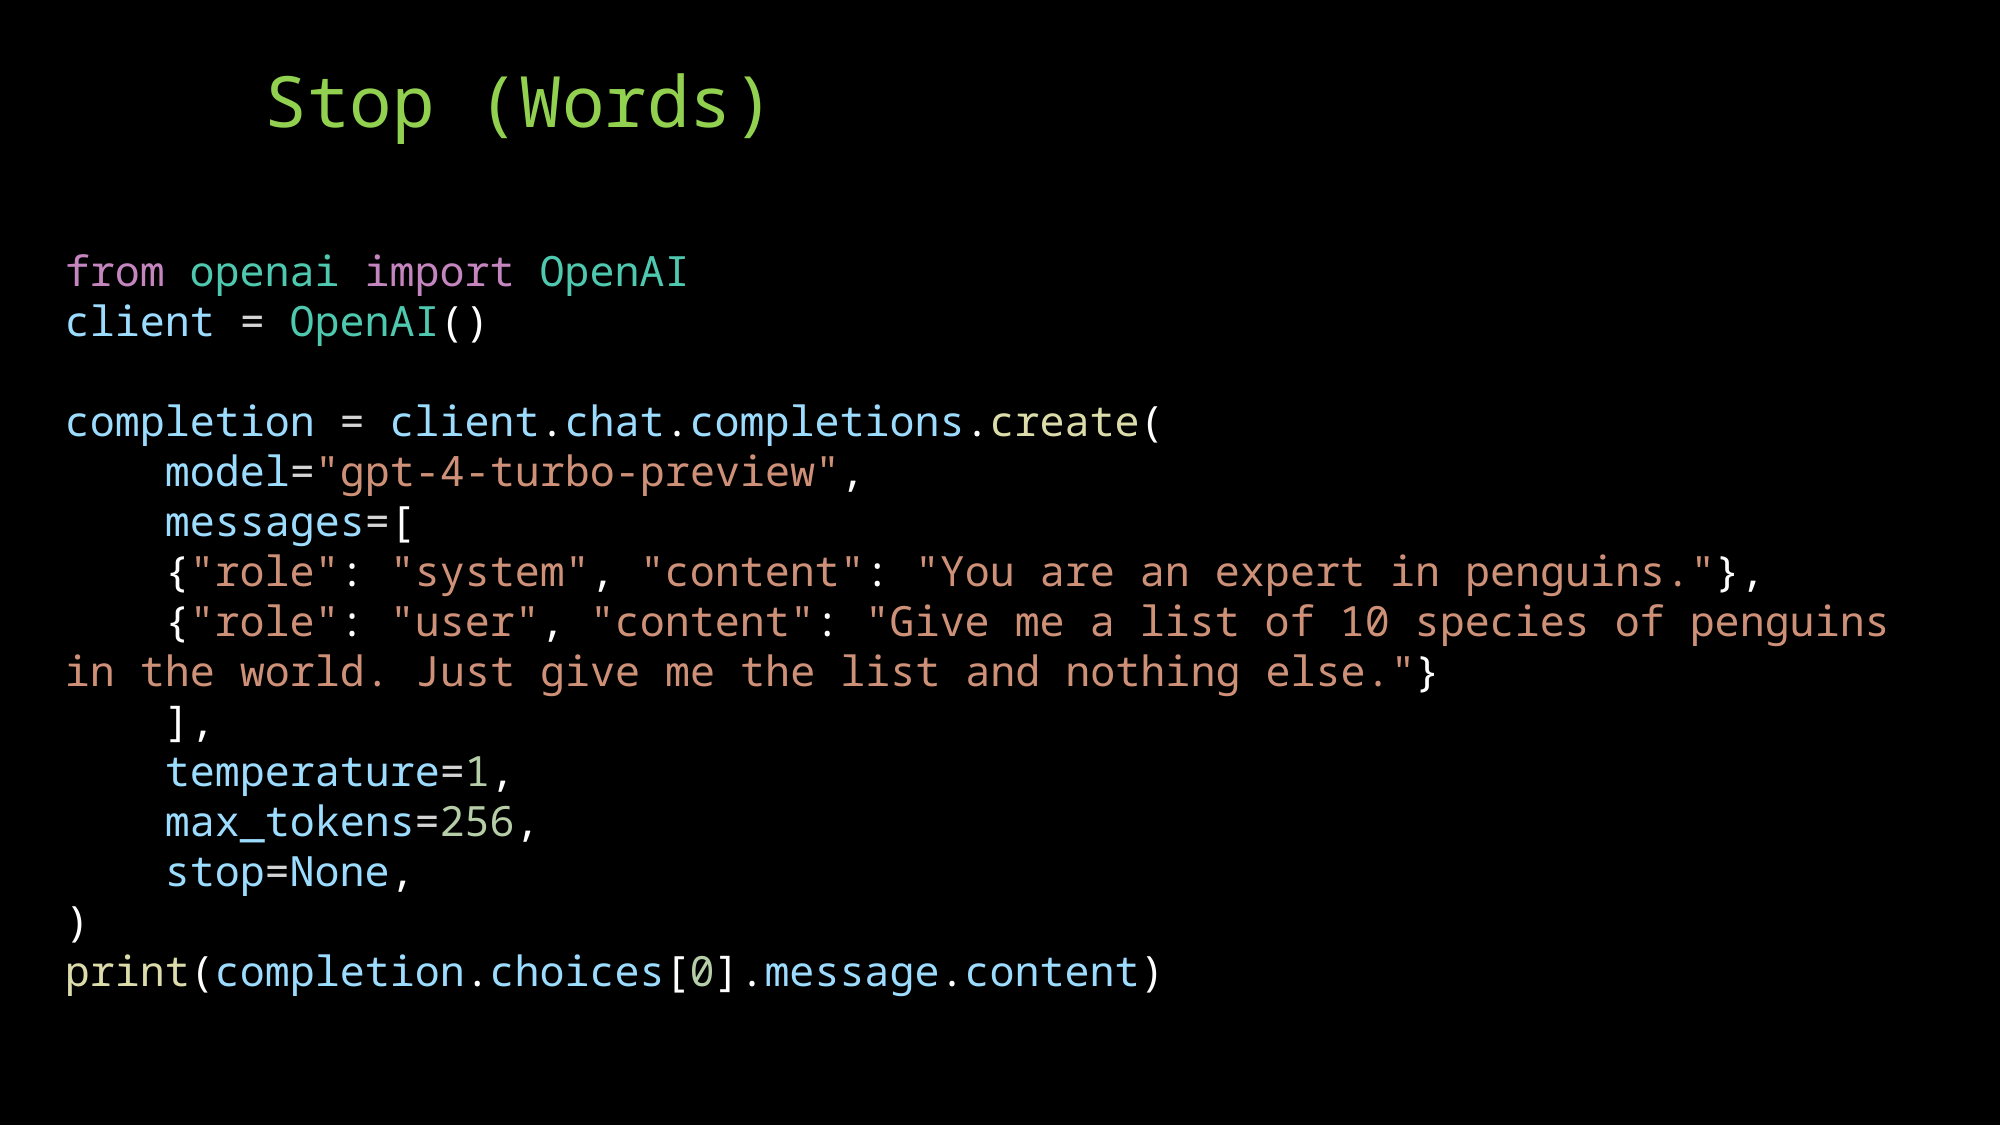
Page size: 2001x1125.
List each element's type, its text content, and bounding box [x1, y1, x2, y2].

title Stop (Words) [249, 50, 1750, 150]
text_box from openai import OpenAI client = OpenAI() completion = client.chat.completions.create( model="gpt-4-turbo-preview", messages=[ {"role": "system", "content": "You are an expert in penguins."}, {"role": "user", "content": "Give me a list of 10 species of penguins in the world. Just give me the list and nothing else."} ], temperature=1, max_tokens=256, stop=None, ) print(completion.choices[0].message.content) [49, 237, 1925, 1003]
